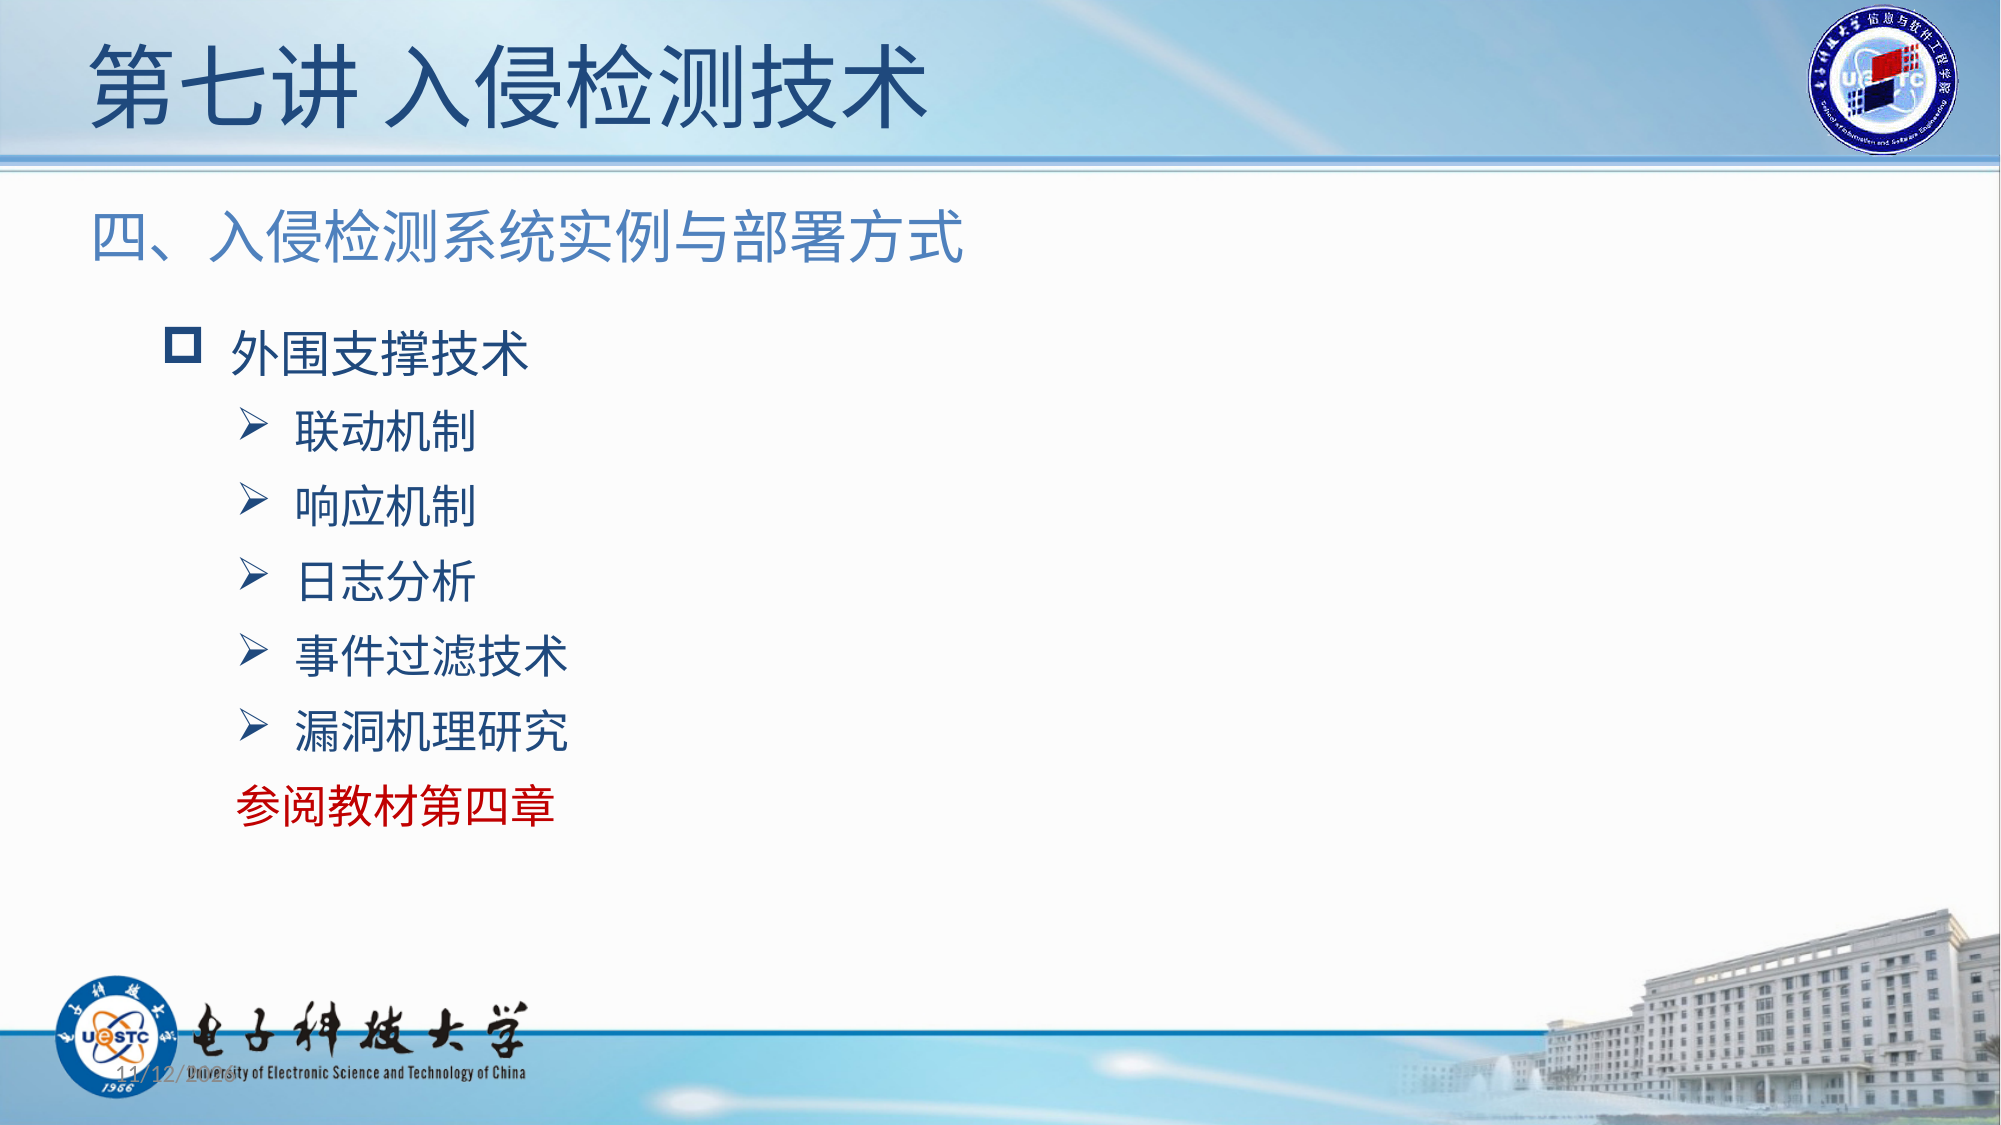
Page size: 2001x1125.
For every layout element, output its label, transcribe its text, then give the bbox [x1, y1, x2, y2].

list 外围支撑技术 联动机制 响应机制 日志分析 事件过滤技术 漏洞机理研究 参阅教材第四章 [70, 302, 1914, 965]
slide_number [99, 1042, 567, 1103]
text_box 四、入侵检测系统实例与部署方式 [75, 192, 980, 278]
title 第七讲 入侵检测技术 [70, 12, 1725, 159]
picture [0, 0, 2001, 1125]
